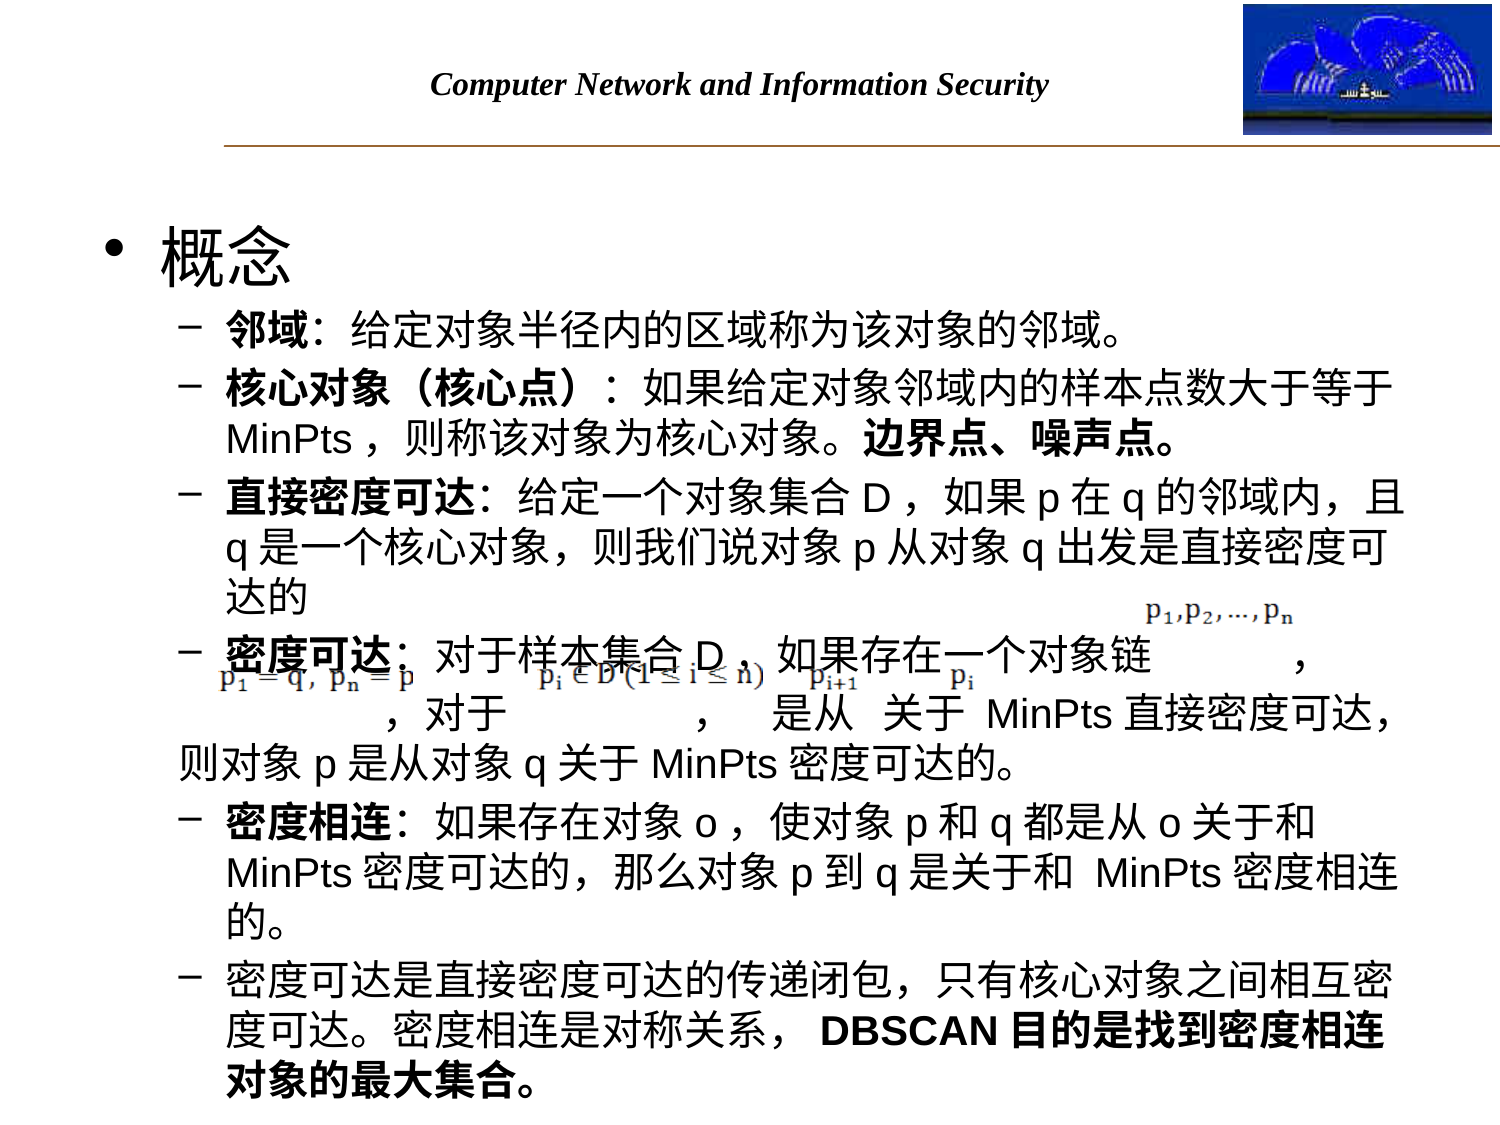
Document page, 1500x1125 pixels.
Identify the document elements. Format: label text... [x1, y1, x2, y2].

picture [1139, 574, 1295, 641]
list 概念 邻域：给定对象半径内的区域称为该对象的邻域。 核心对象（核心点）：如果给定对象邻域内的样本点数大于等于MinPts，则称该对象为核心对象。边界点、噪声点。 直接密度可达：给定一个对象集合D，如果p在q的邻域内，且q是一个核心对象，则我们说对象p从对象q出发是直接密度可达的 密度可达：对于样本集合D，如果存在一个对象链 ， ，对于 ， 是从 关于 MinPts直接密度可达，则对象p是从对象q关于MinPts密度可达的。 密度相连：如果存在对象o，使对象p和q都是从o关于和 MinPts密度可达的，那么对象p到q是关于和 MinPts密度相连的。 密度可达是直接密度可达的传递闭包，只有核心对象之间相互密度可达。密度相连是对称关系，DBSCAN目的是找到密度相连对象的最大集合。 [88, 207, 1439, 764]
picture [808, 639, 861, 706]
picture [537, 639, 763, 706]
picture [950, 639, 983, 706]
picture [218, 639, 413, 706]
